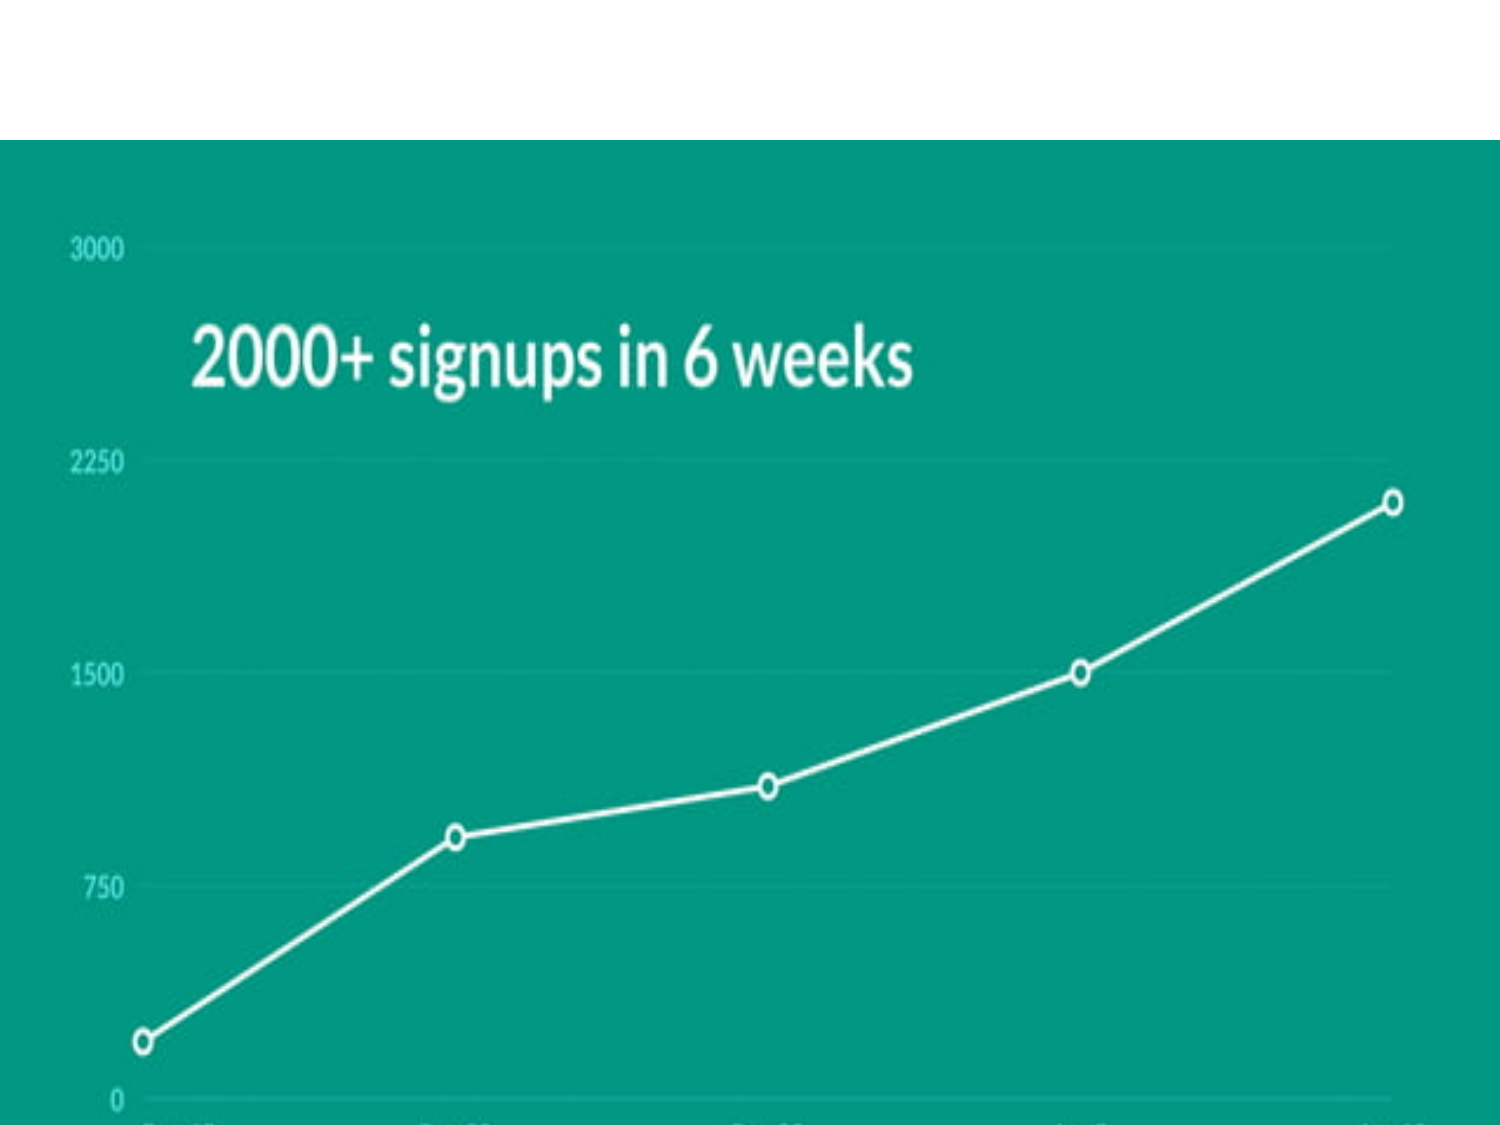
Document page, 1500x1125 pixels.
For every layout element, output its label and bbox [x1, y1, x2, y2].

picture [0, 139, 1500, 1125]
